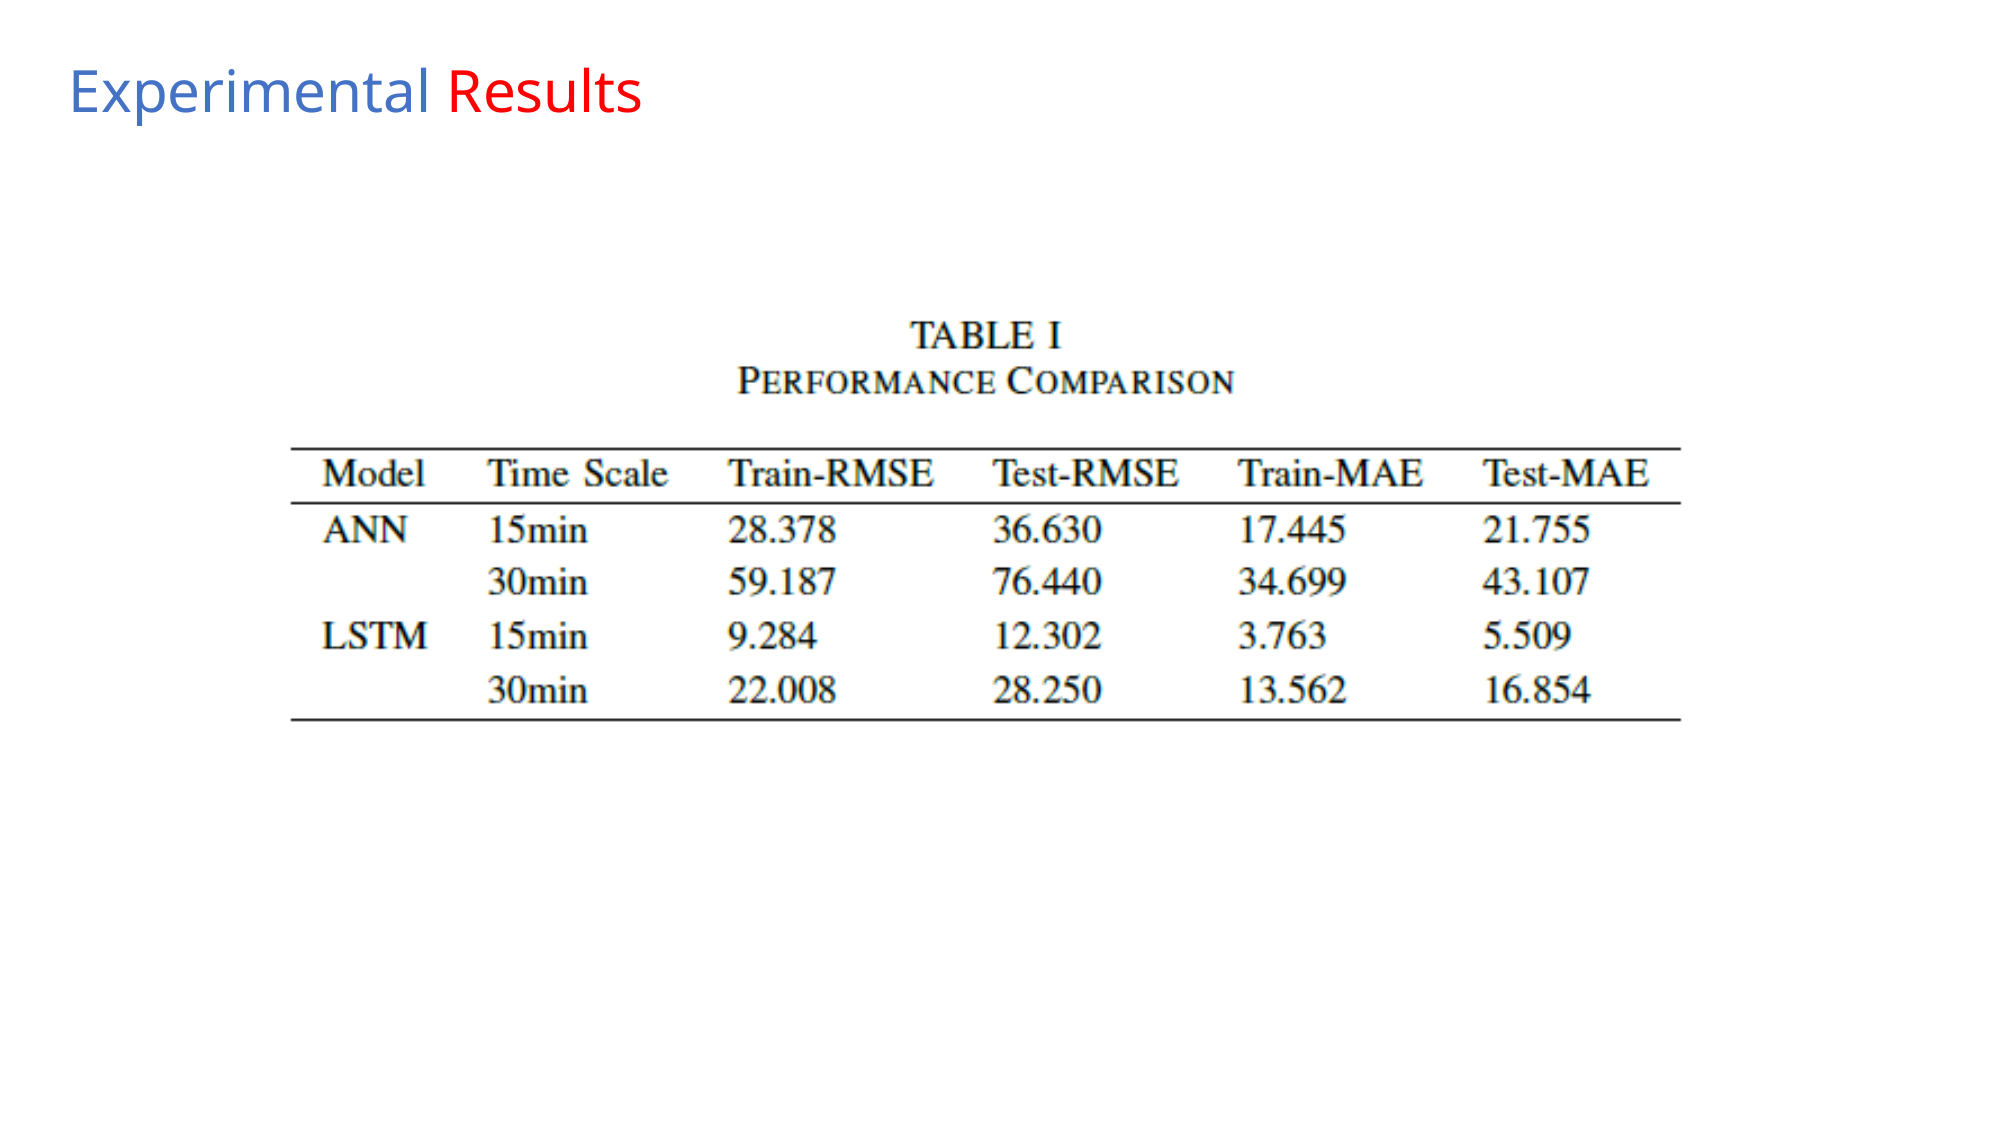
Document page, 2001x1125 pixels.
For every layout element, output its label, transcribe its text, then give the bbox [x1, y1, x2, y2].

text_box Experimental Results [58, 54, 654, 125]
picture [260, 304, 1740, 760]
